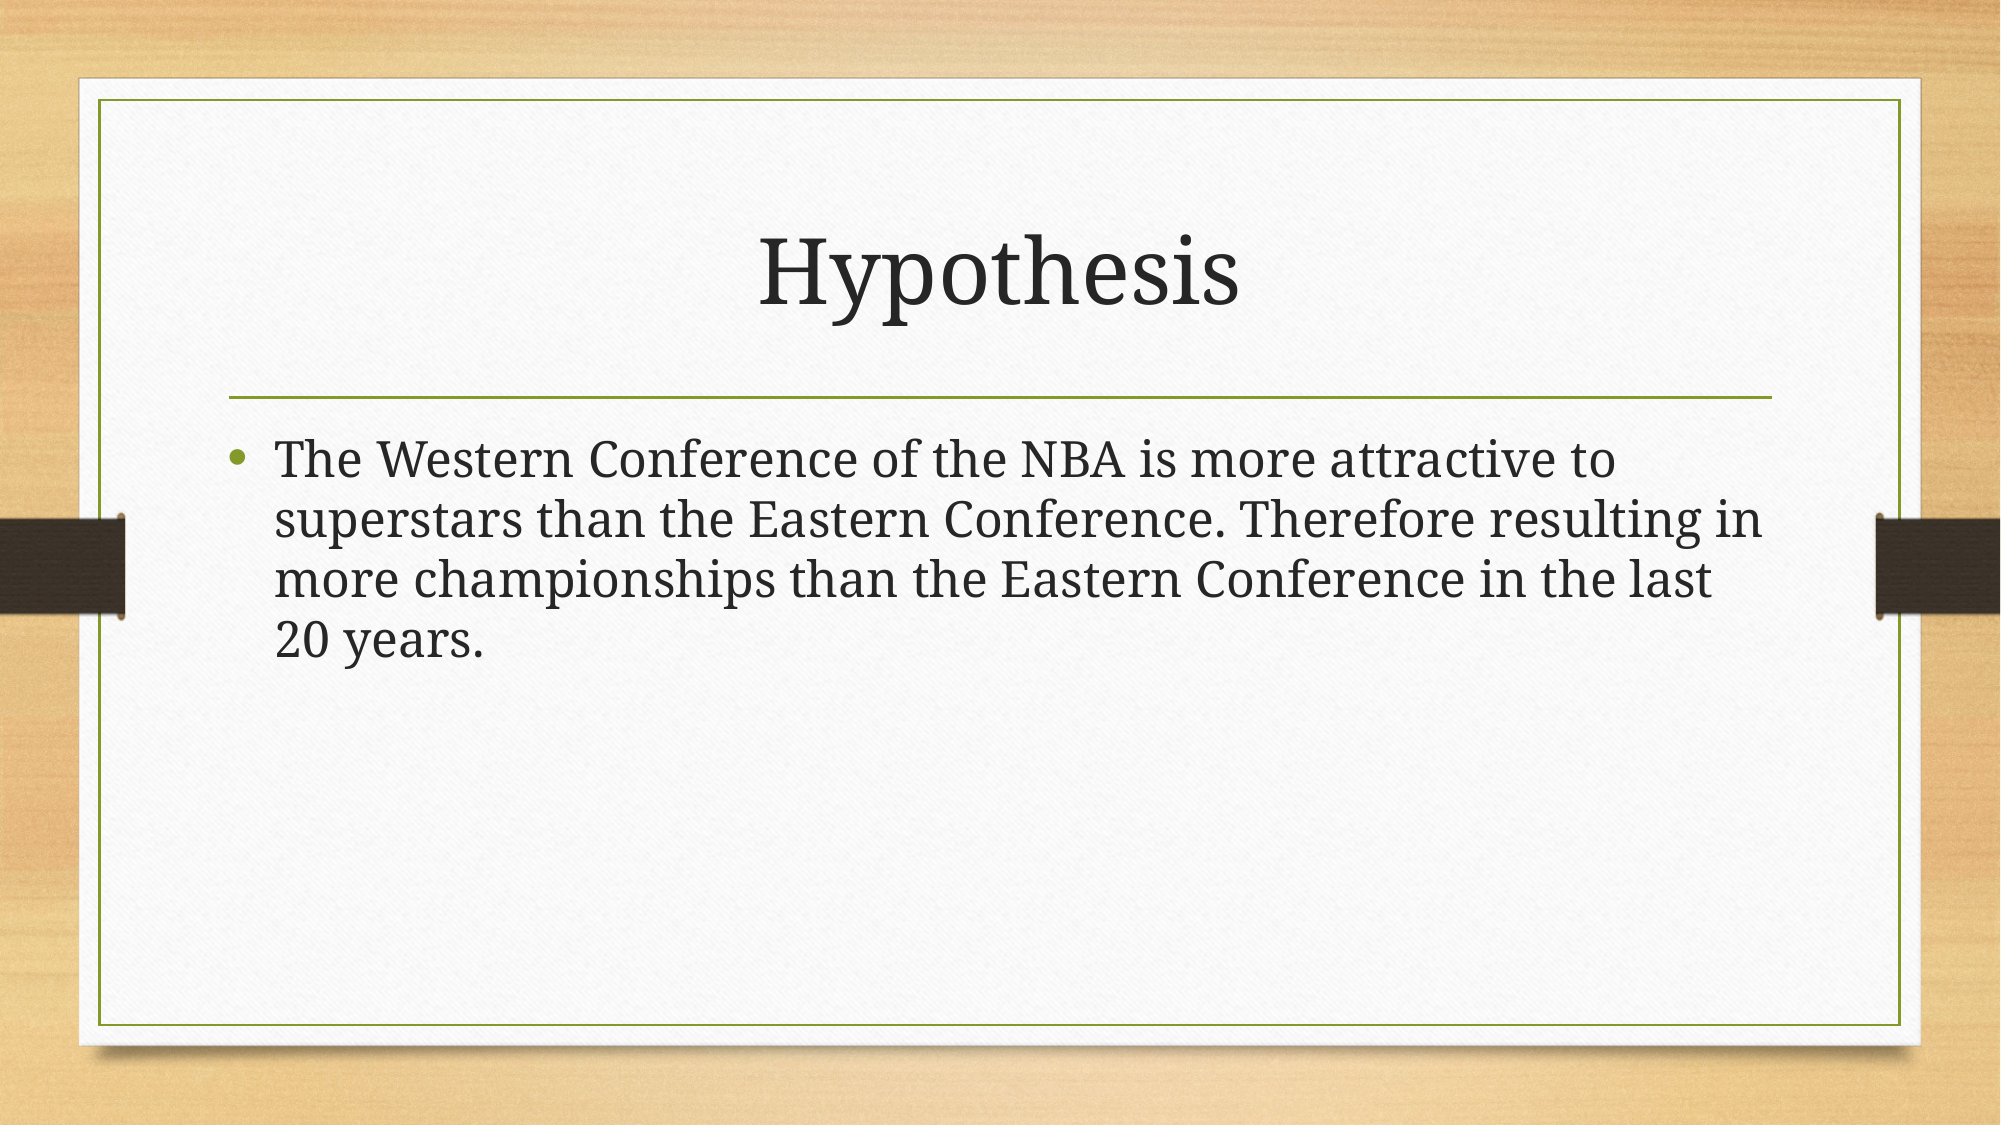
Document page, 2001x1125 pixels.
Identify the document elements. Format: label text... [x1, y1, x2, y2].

picture [0, 0, 2001, 1125]
list The Western Conference of the NBA is more attractive to superstars than the Eastern Conference. Therefore resulting in more championships than the Eastern Conference in the last 20 years. [212, 419, 1788, 964]
title Hypothesis [212, 161, 1788, 375]
